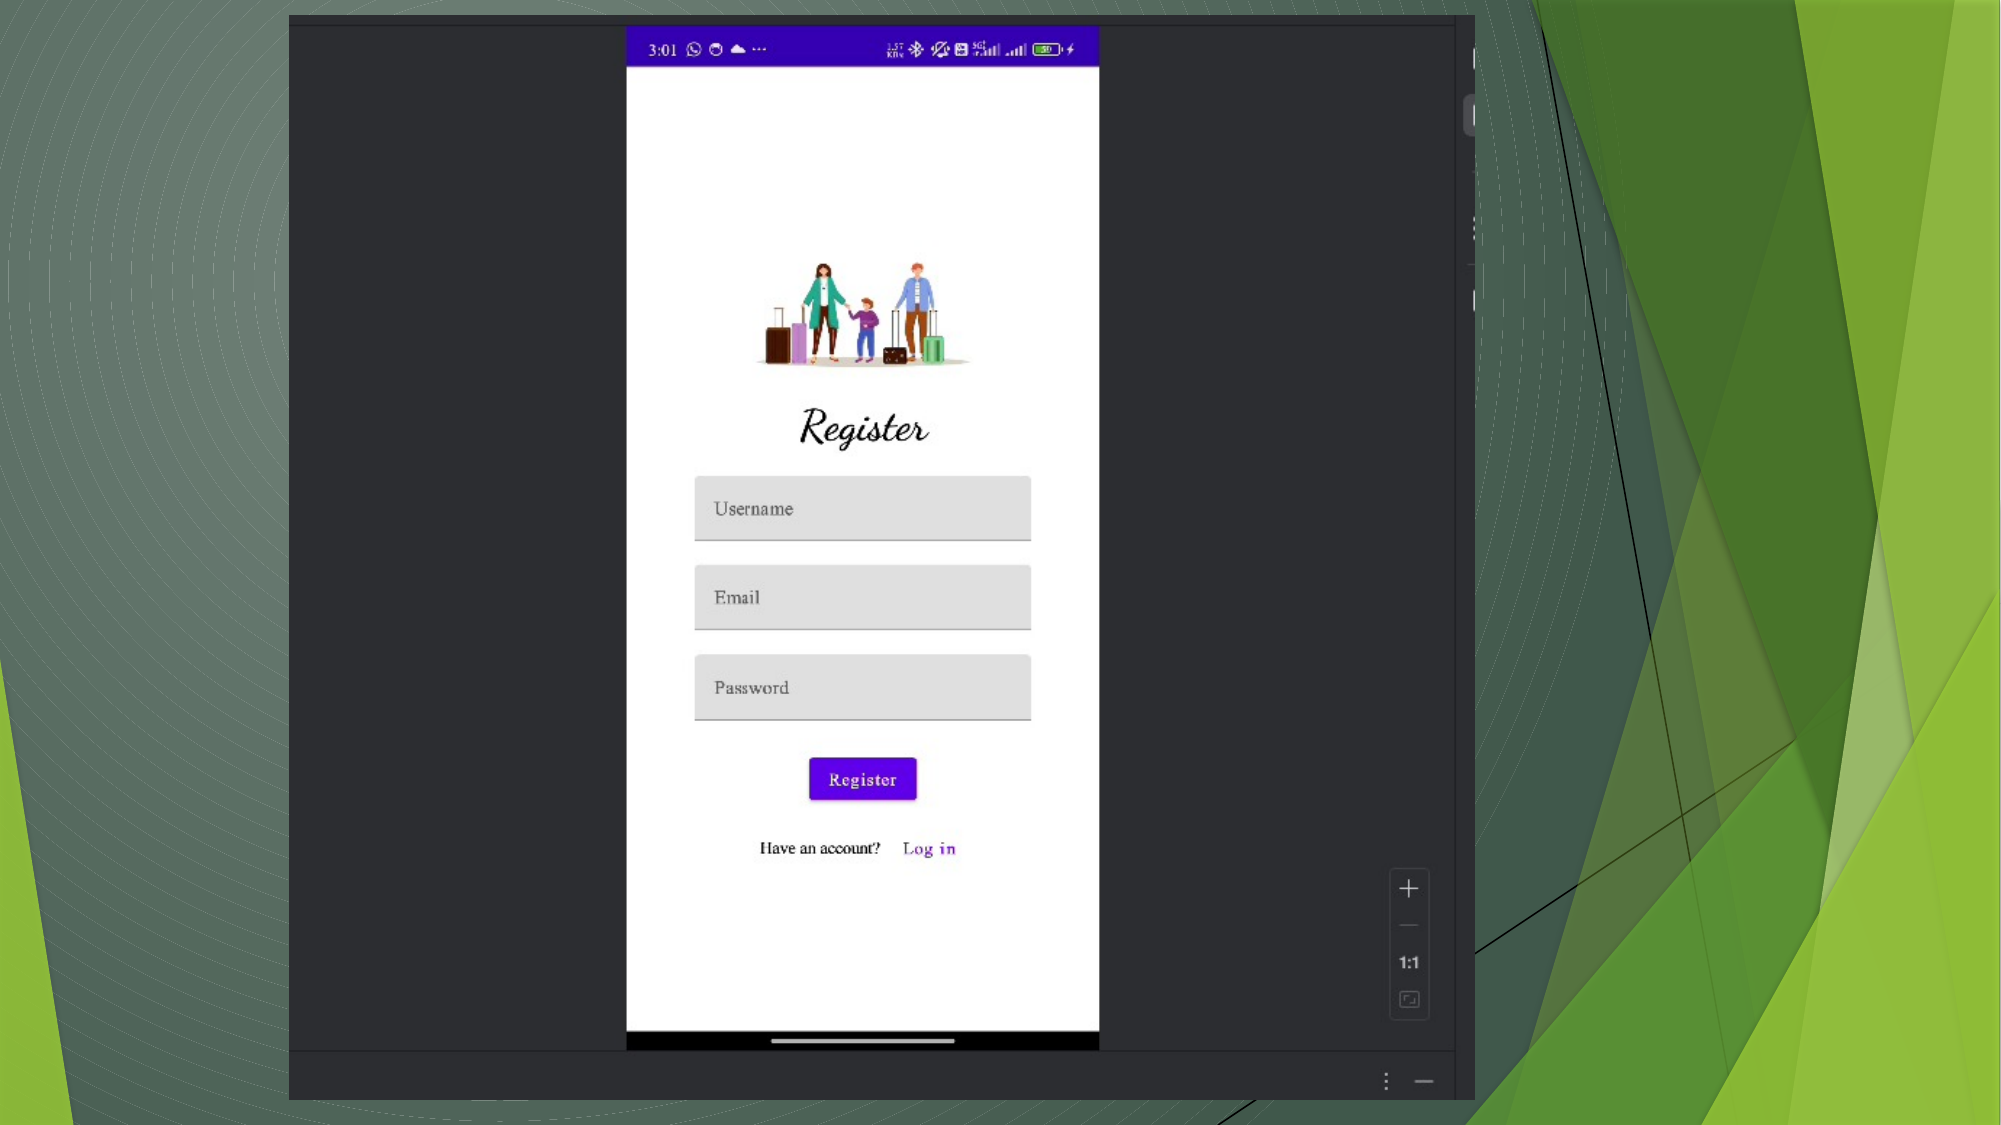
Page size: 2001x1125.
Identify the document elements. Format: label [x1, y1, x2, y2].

picture [288, 14, 1475, 1101]
